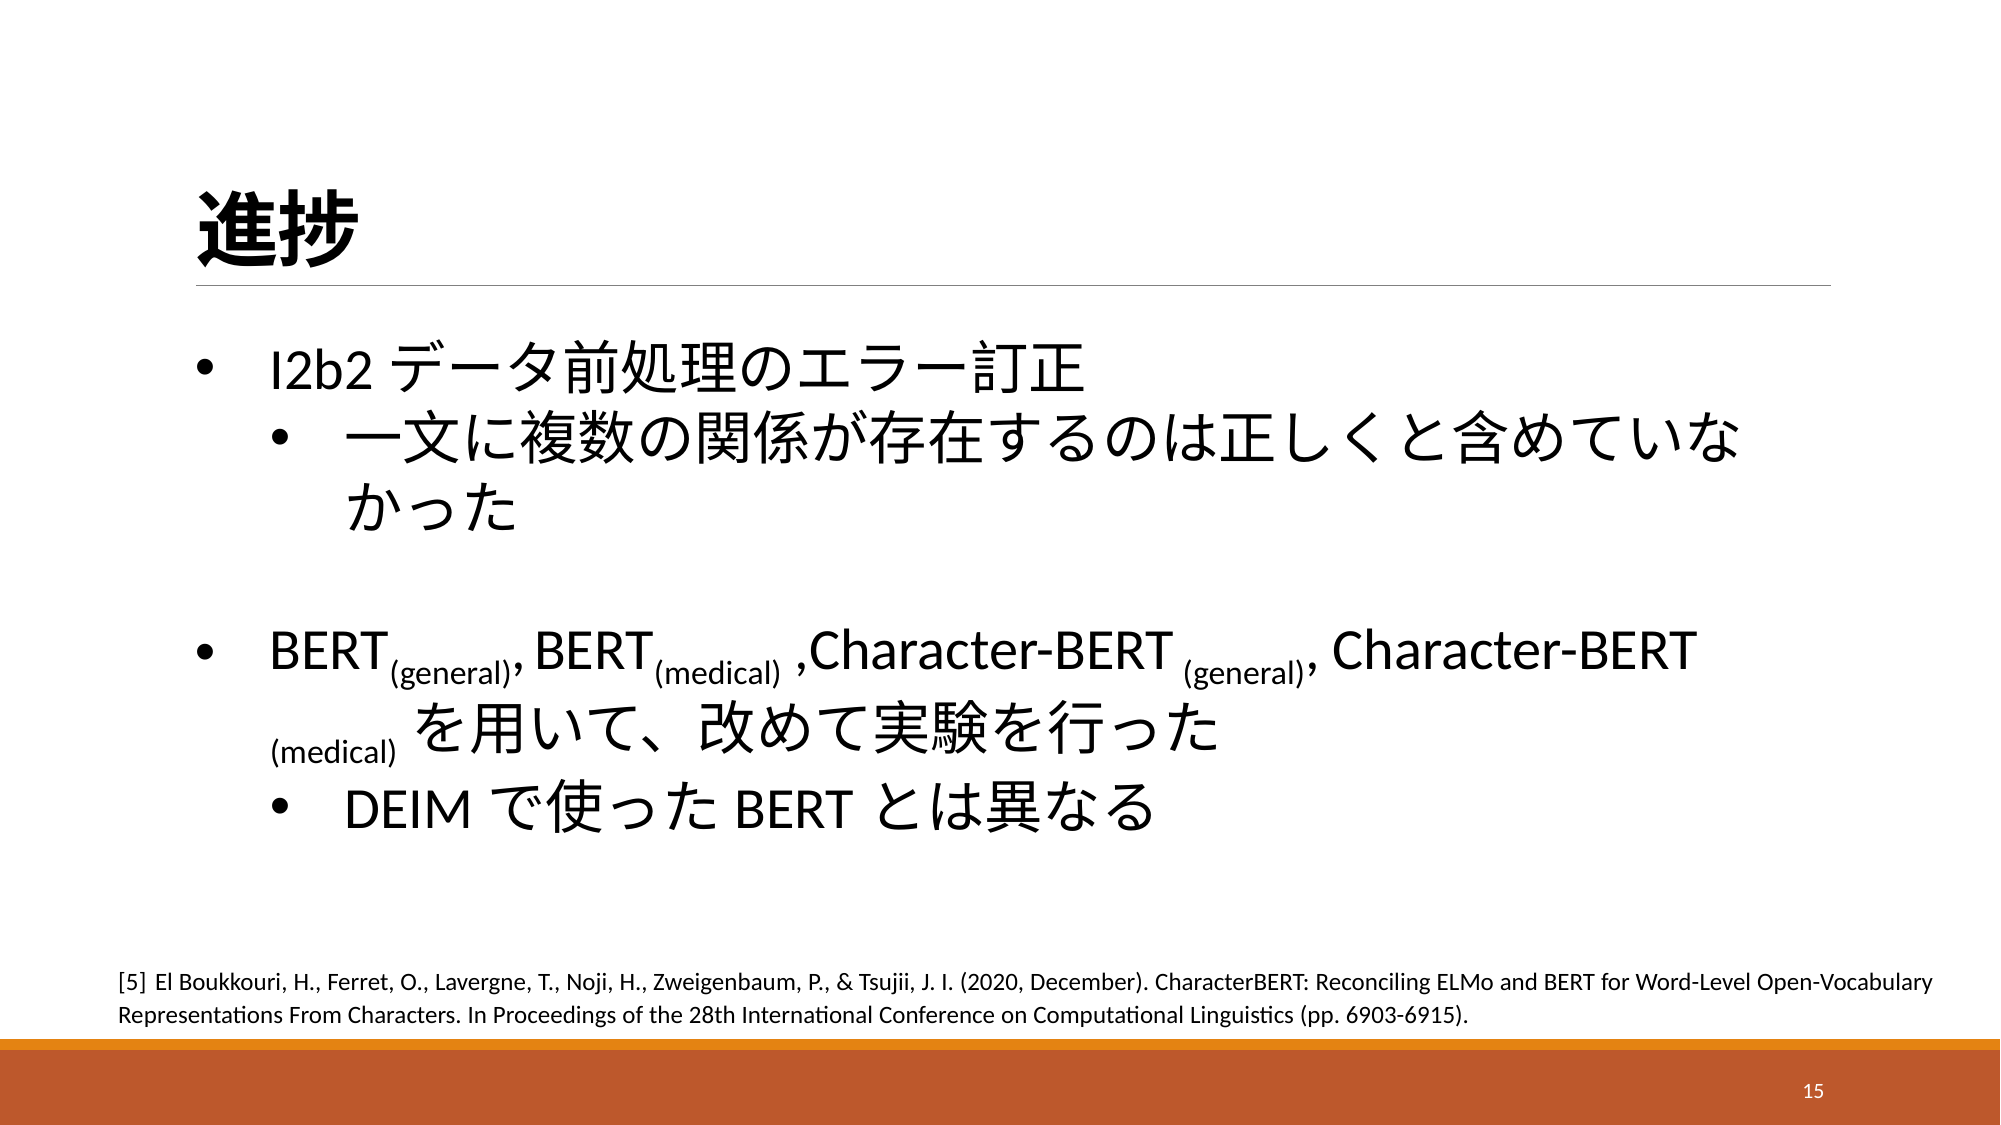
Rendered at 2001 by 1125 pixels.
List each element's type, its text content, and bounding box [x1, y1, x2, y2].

text_box I2b2データ前処理のエラー訂正 一文に複数の関係が存在するのは正しくと含めていなかった BERT(general), BERT(medical) ,Character-BERT (general), Character-BERT (medical)を用いて、改めて実験を行った DEIMで使ったBERTとは異なる [179, 323, 1804, 918]
title 進捗 [180, 47, 1830, 285]
text_box [5] El Boukkouri, H., Ferret, O., Lavergne, T., Noji, H., Zweigenbaum, P., & Tsujii, J. I. (2020, December). CharacterBERT: Reconciling ELMo and BERT for Word-Level Open-Vocabulary Representations From Characters. In Proceedings of the 28th International Conference on Computational Linguistics (pp. 6903-6915). [103, 945, 2000, 1036]
slide_number 15 [1624, 1059, 1840, 1120]
